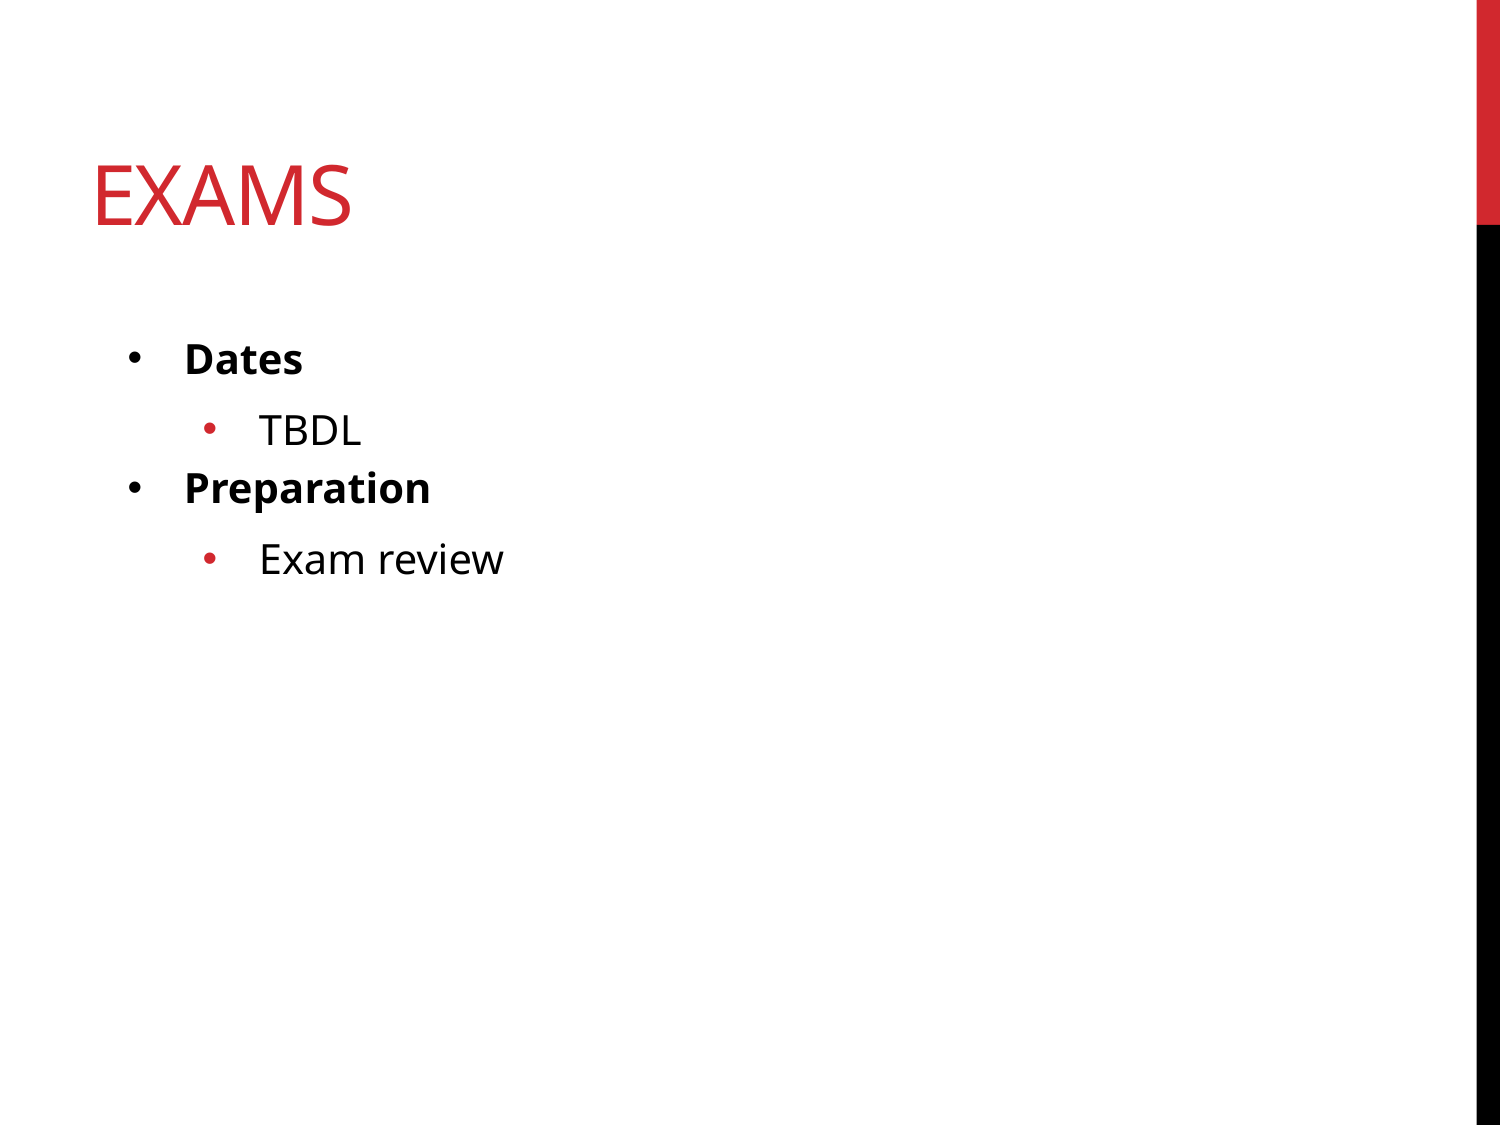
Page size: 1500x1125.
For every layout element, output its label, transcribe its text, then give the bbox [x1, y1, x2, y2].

list Dates TBDL Preparation Exam review [112, 324, 1475, 1000]
title Exams [75, 25, 1025, 250]
